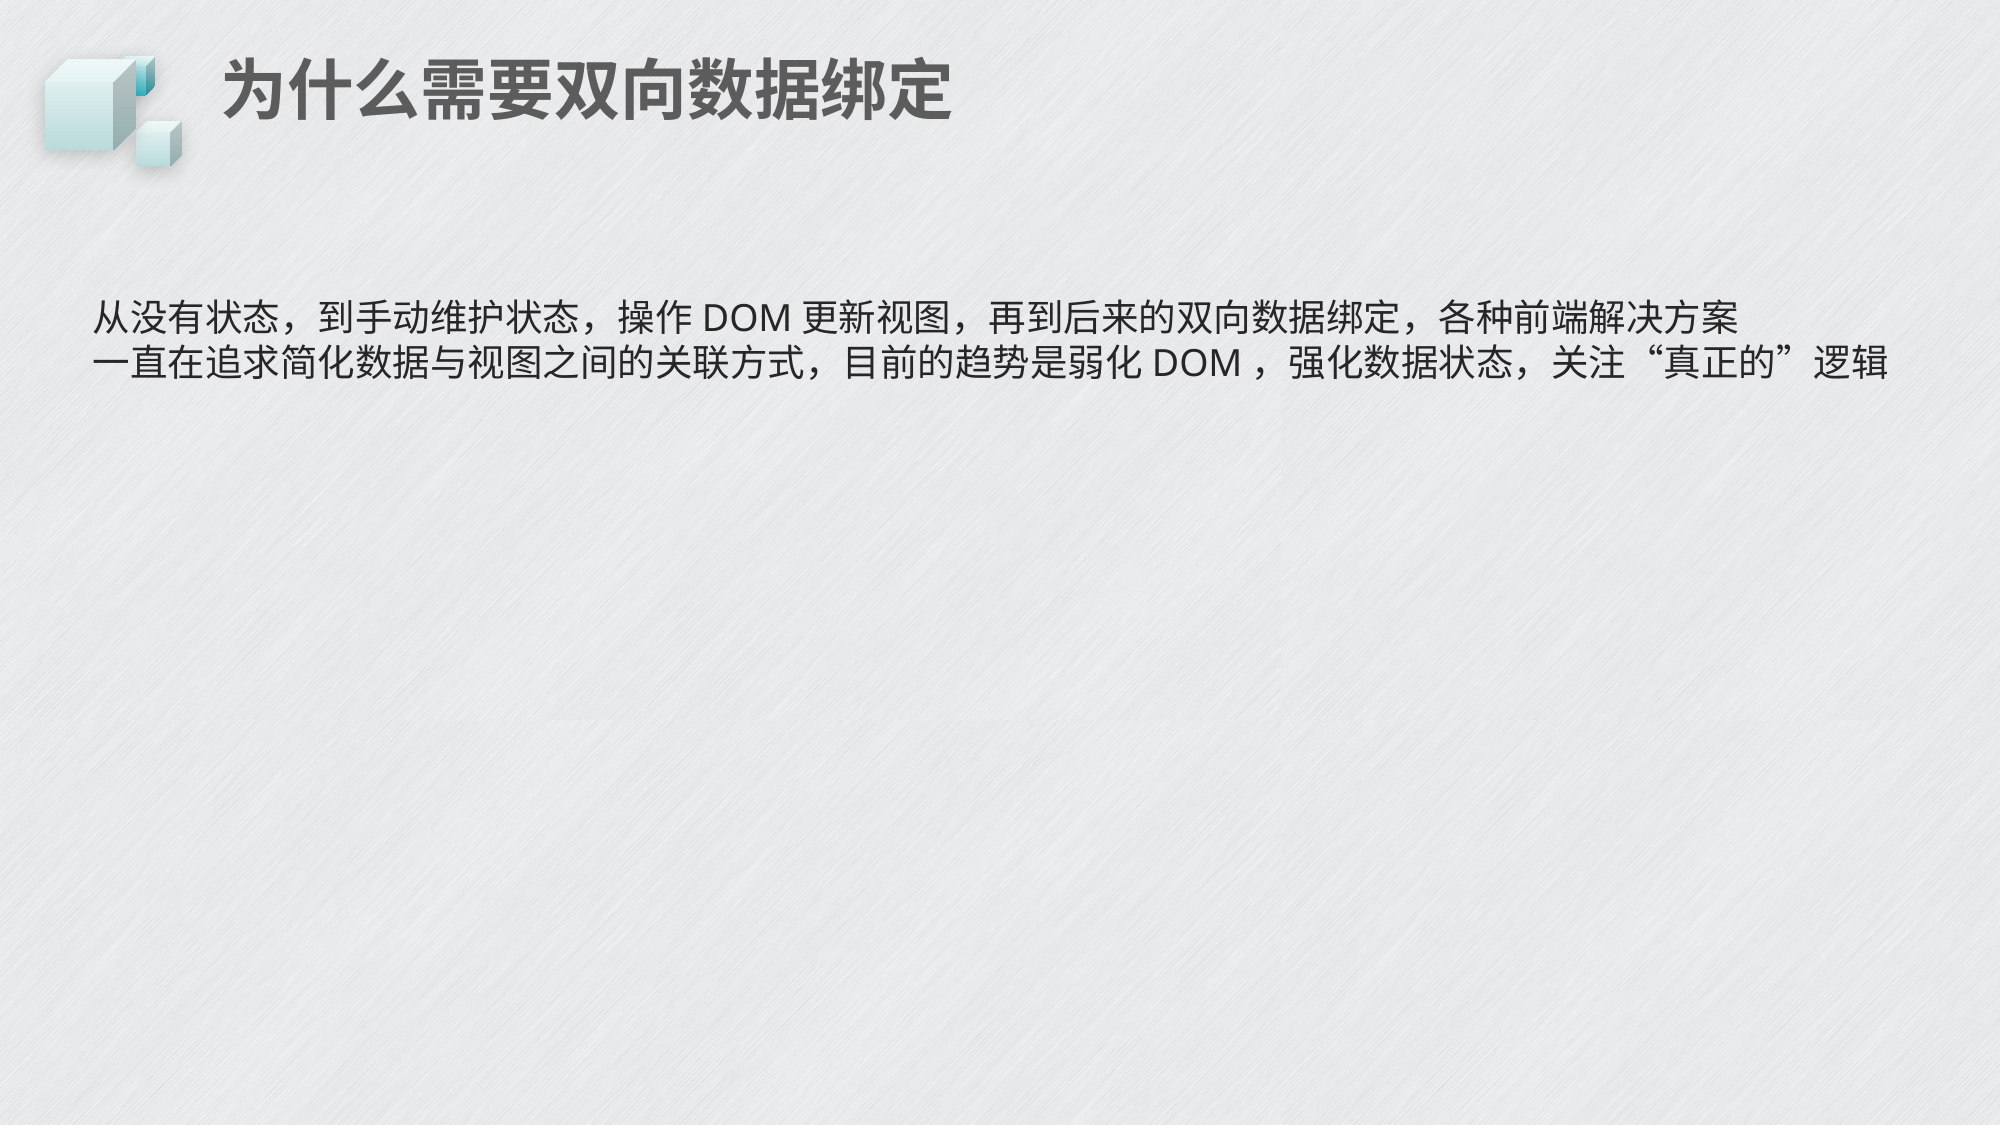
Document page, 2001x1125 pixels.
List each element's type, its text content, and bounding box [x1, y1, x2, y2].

text_box 从没有状态，到手动维护状态，操作DOM更新视图，再到后来的双向数据绑定，各种前端解决方案 一直在追求简化数据与视图之间的关联方式，目前的趋势是弱化DOM，强化数据状态，关注“真正的”逻辑 [78, 286, 1904, 392]
title 为什么需要双向数据绑定 [205, 49, 1931, 138]
